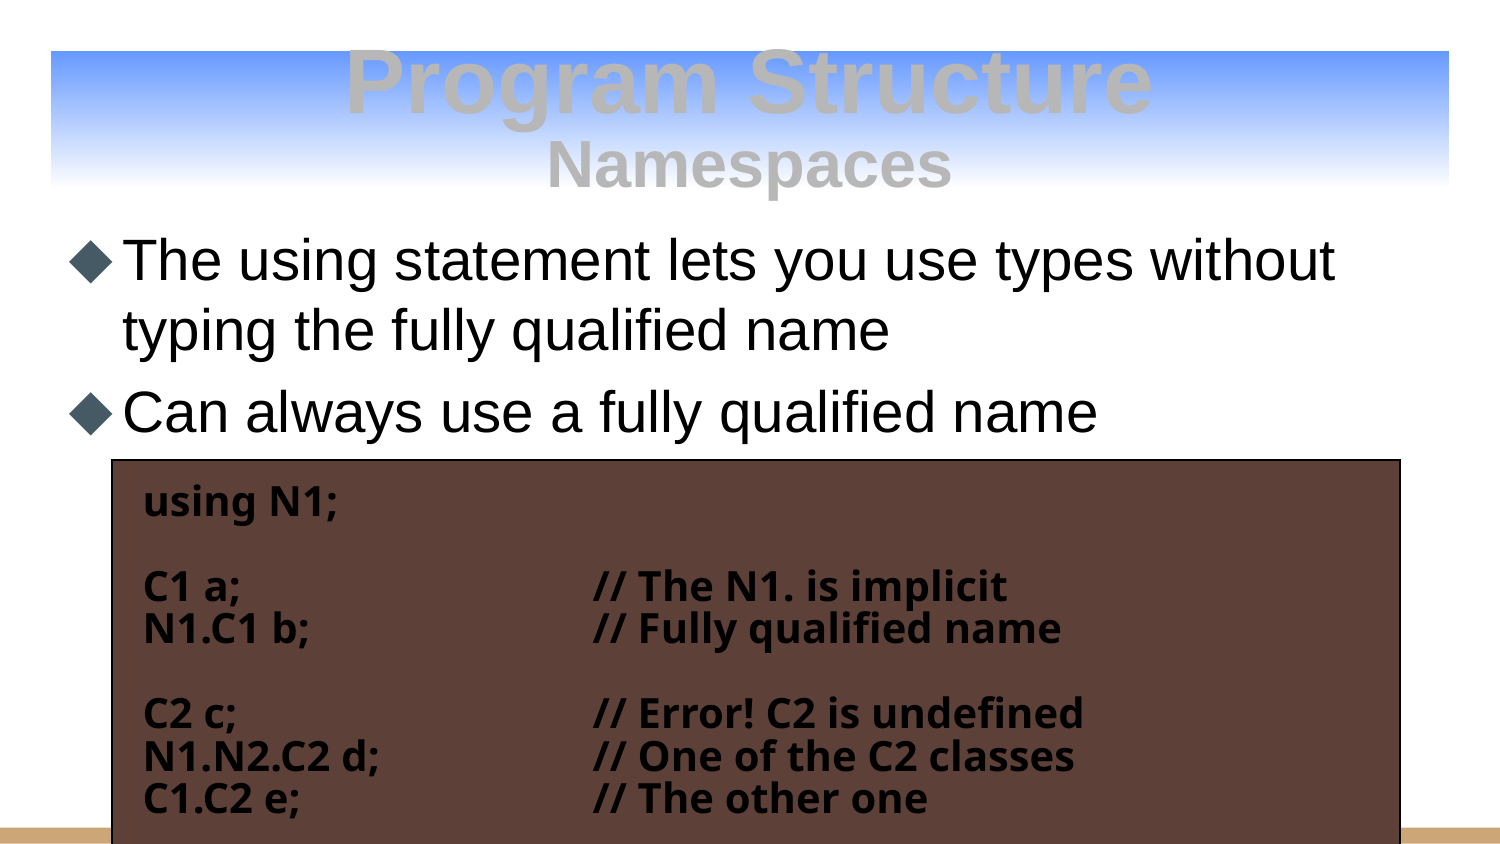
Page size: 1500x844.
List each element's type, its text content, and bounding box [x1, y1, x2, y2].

text_box using N1; C1 a; // The N1. is implicit N1.C1 b; // Fully qualified name C2 c; // Error! C2 is undefined N1.N2.C2 d; // One of the C2 classes C1.C2 e; // The other one [112, 460, 1400, 844]
title Program Structure Namespaces [51, 51, 1449, 189]
list The using statement lets you use types without typing the fully qualified name Can always use a fully qualified name [51, 214, 1449, 765]
